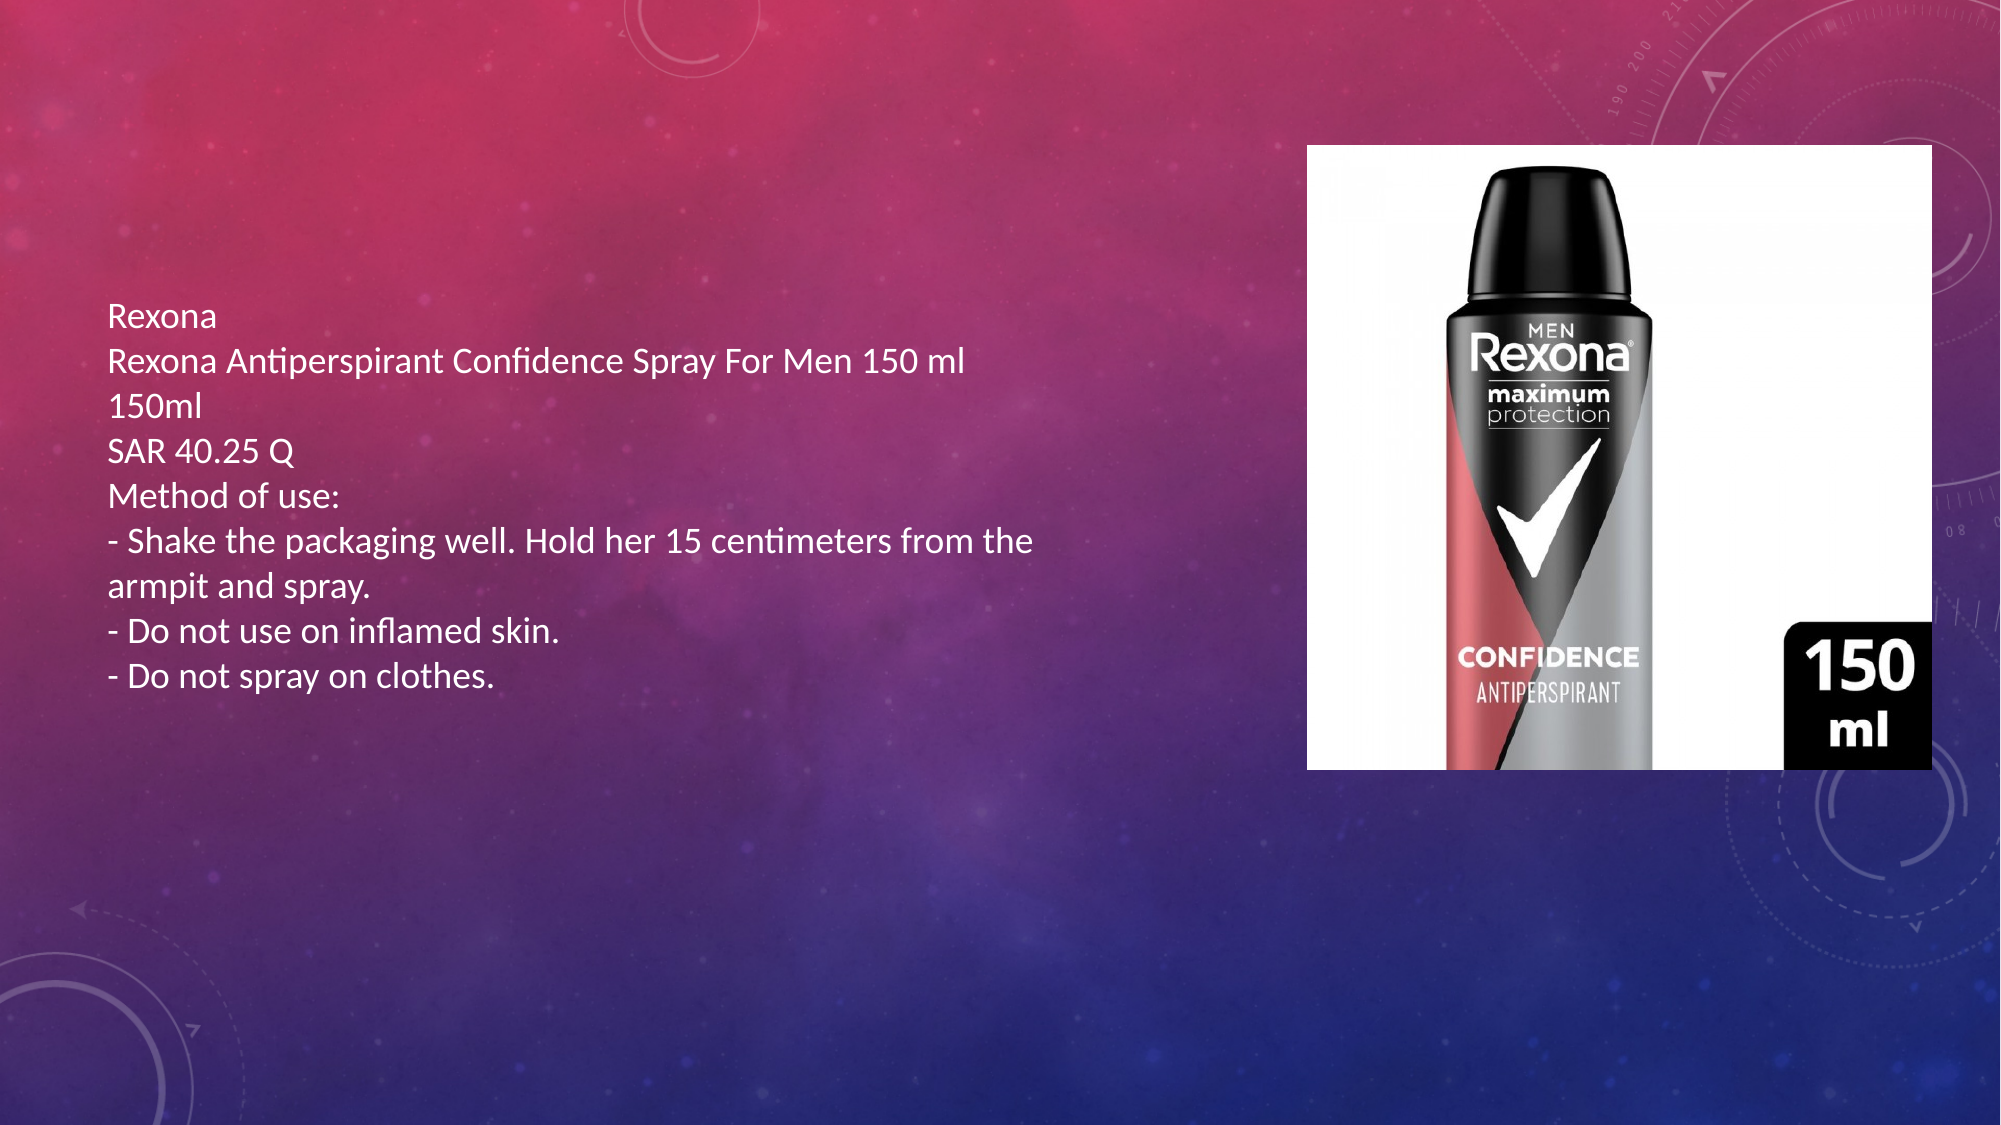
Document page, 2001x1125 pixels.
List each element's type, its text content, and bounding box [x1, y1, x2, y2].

picture [0, 0, 2001, 1125]
text_box Rexona Rexona Antiperspirant Confidence Spray For Men 150 ml 150ml SAR 40.25 Q Method of use: - Shake the packaging well. Hold her 15 centimeters from the armpit and spray. - Do not use on inflamed skin. - Do not spray on clothes. [92, 283, 1093, 703]
